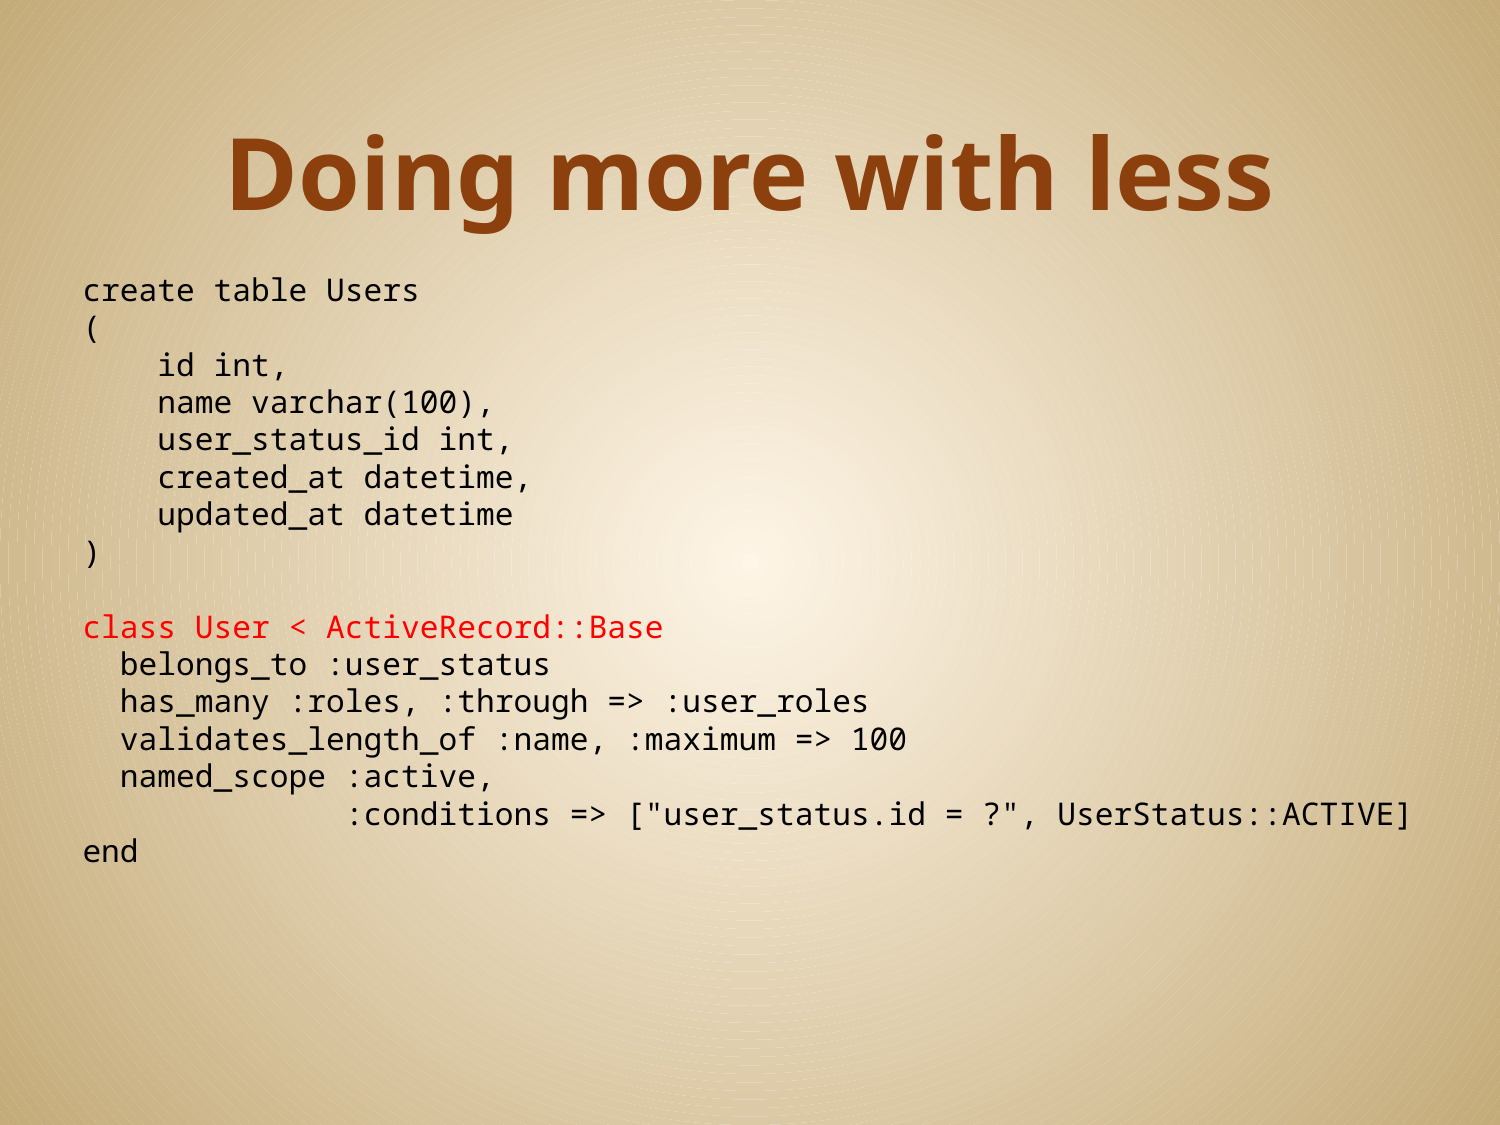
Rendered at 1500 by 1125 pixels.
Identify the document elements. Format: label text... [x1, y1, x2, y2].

title Doing more with less [75, 50, 1425, 238]
list create table Users ( id int, name varchar(100), user_status_id int, created_at datetime, updated_at datetime ) class User < ActiveRecord::Base belongs_to :user_status has_many :roles, :through => :user_roles validates_length_of :name, :maximum => 100 named_scope :active, :conditions => ["user_status.id = ?", UserStatus::ACTIVE] end [75, 262, 1425, 1005]
